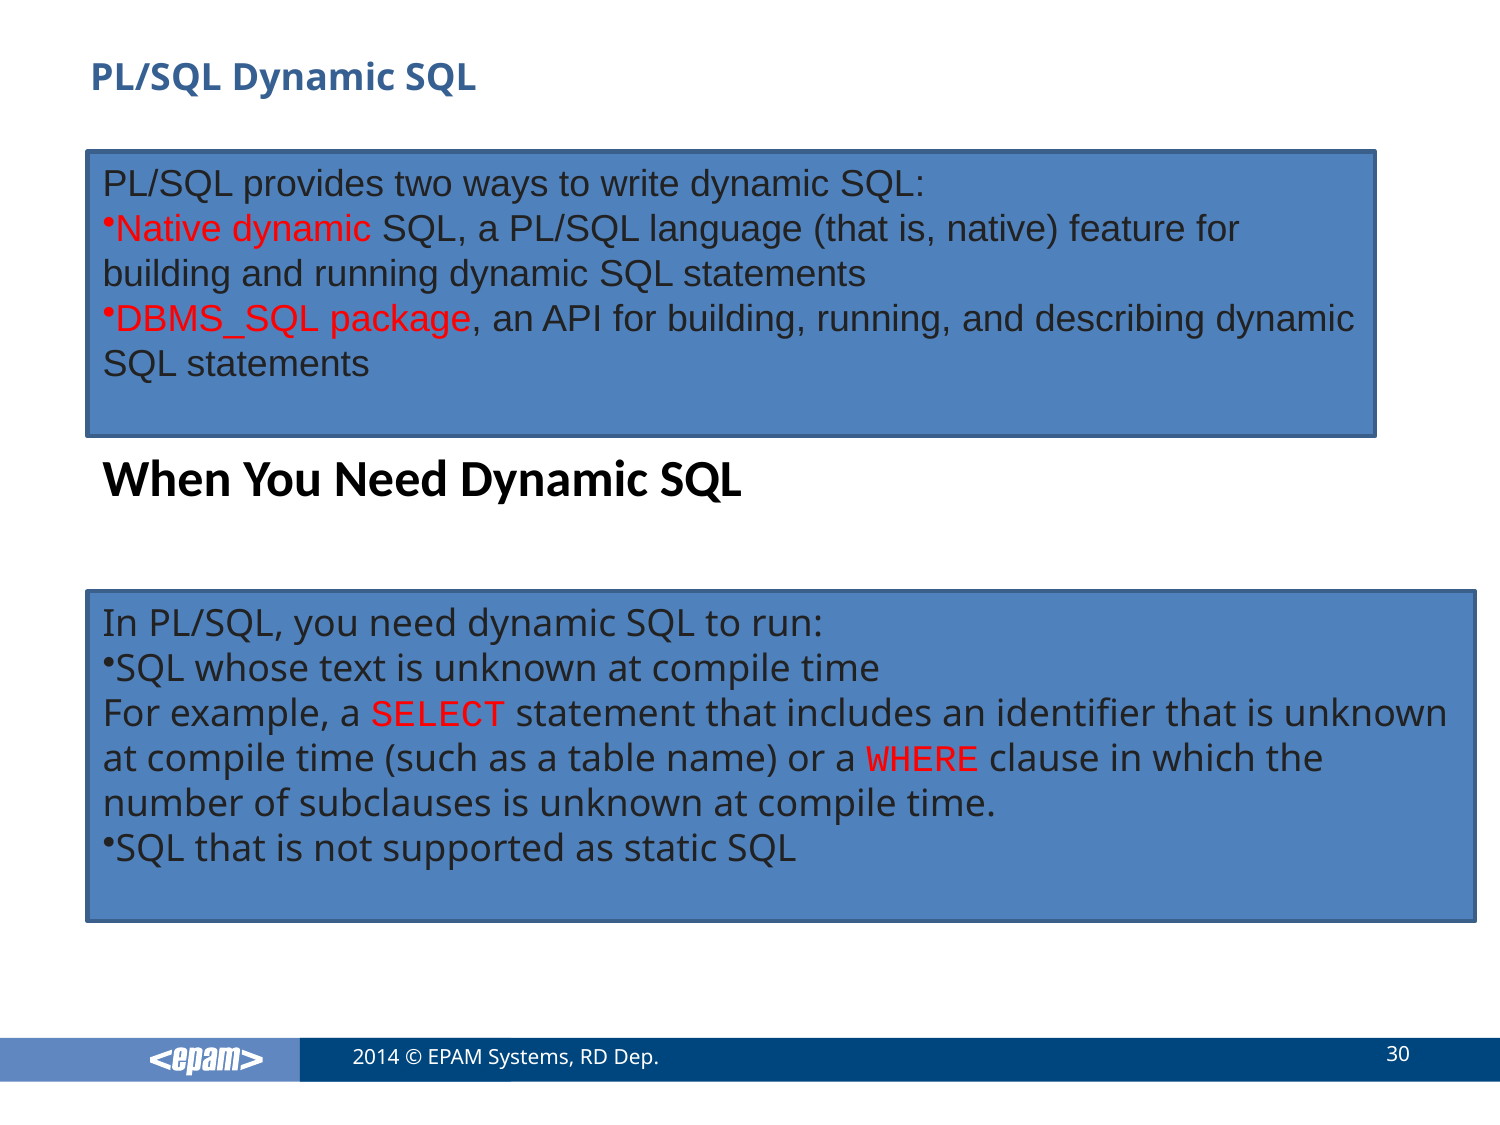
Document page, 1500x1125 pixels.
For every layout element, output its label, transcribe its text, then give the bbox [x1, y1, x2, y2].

text_box In PL/SQL, you need dynamic SQL to run: SQL whose text is unknown at compile time For example, a SELECT statement that includes an identifier that is unknown at compile time (such as a table name) or a WHERE clause in which the number of subclauses is unknown at compile time. SQL that is not supported as static SQL [85, 589, 1477, 923]
title PL/SQL Dynamic SQL [75, 45, 1425, 163]
footer 2014 © EPAM Systems, RD Dep. [337, 1028, 738, 1088]
text_box When You Need Dynamic SQL [87, 437, 863, 515]
text_box PL/SQL provides two ways to write dynamic SQL: Native dynamic SQL, a PL/SQL language (that is, native) feature for building and running dynamic SQL statements DBMS_SQL package, an API for building, running, and describing dynamic SQL statements [85, 149, 1377, 438]
slide_number 30 [1262, 1025, 1425, 1085]
